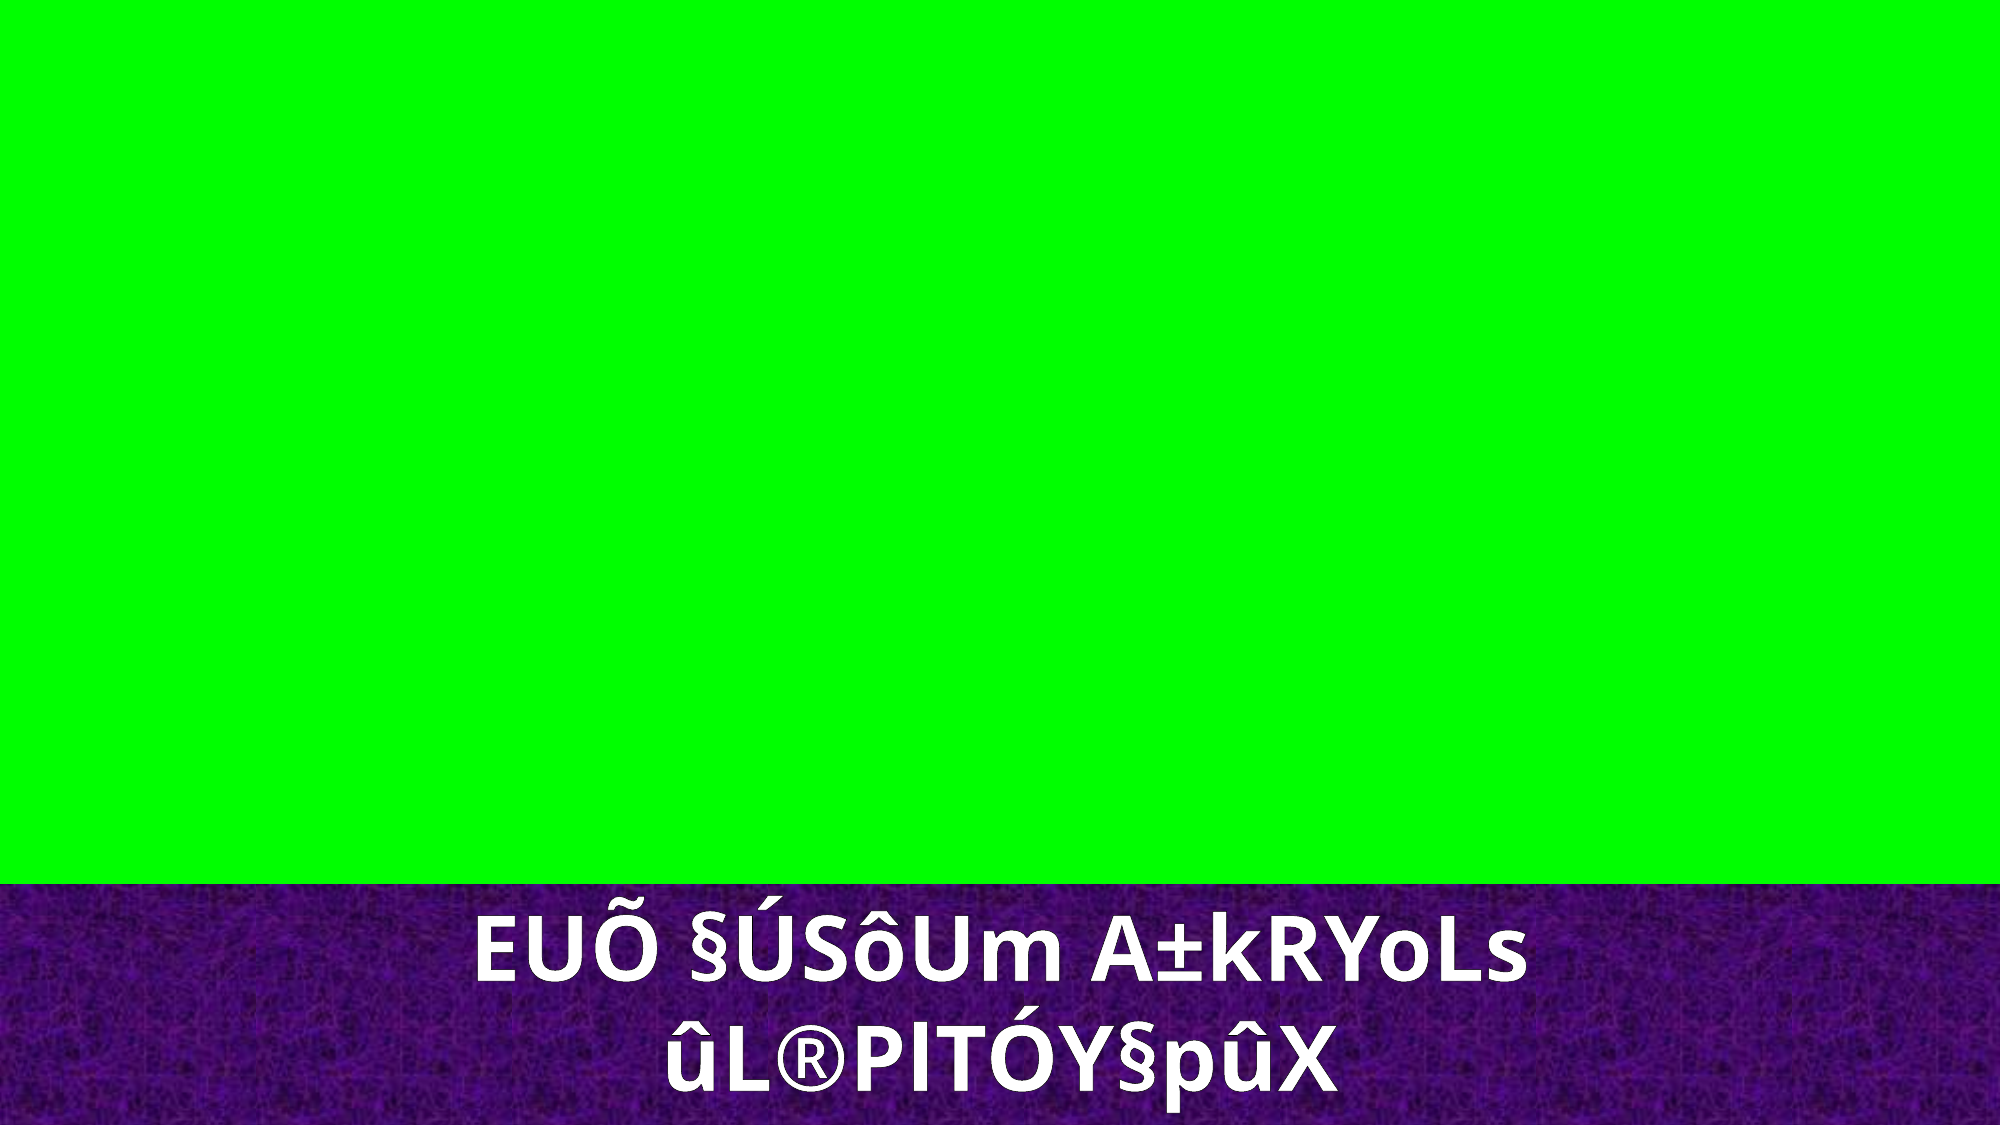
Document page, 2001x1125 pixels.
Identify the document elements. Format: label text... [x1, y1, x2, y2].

text_box EUÕ §ÚSôUm A±kRYoLs ûL®PlTÓY§pûX [324, 882, 1676, 1117]
text_box [0, 884, 2000, 1125]
